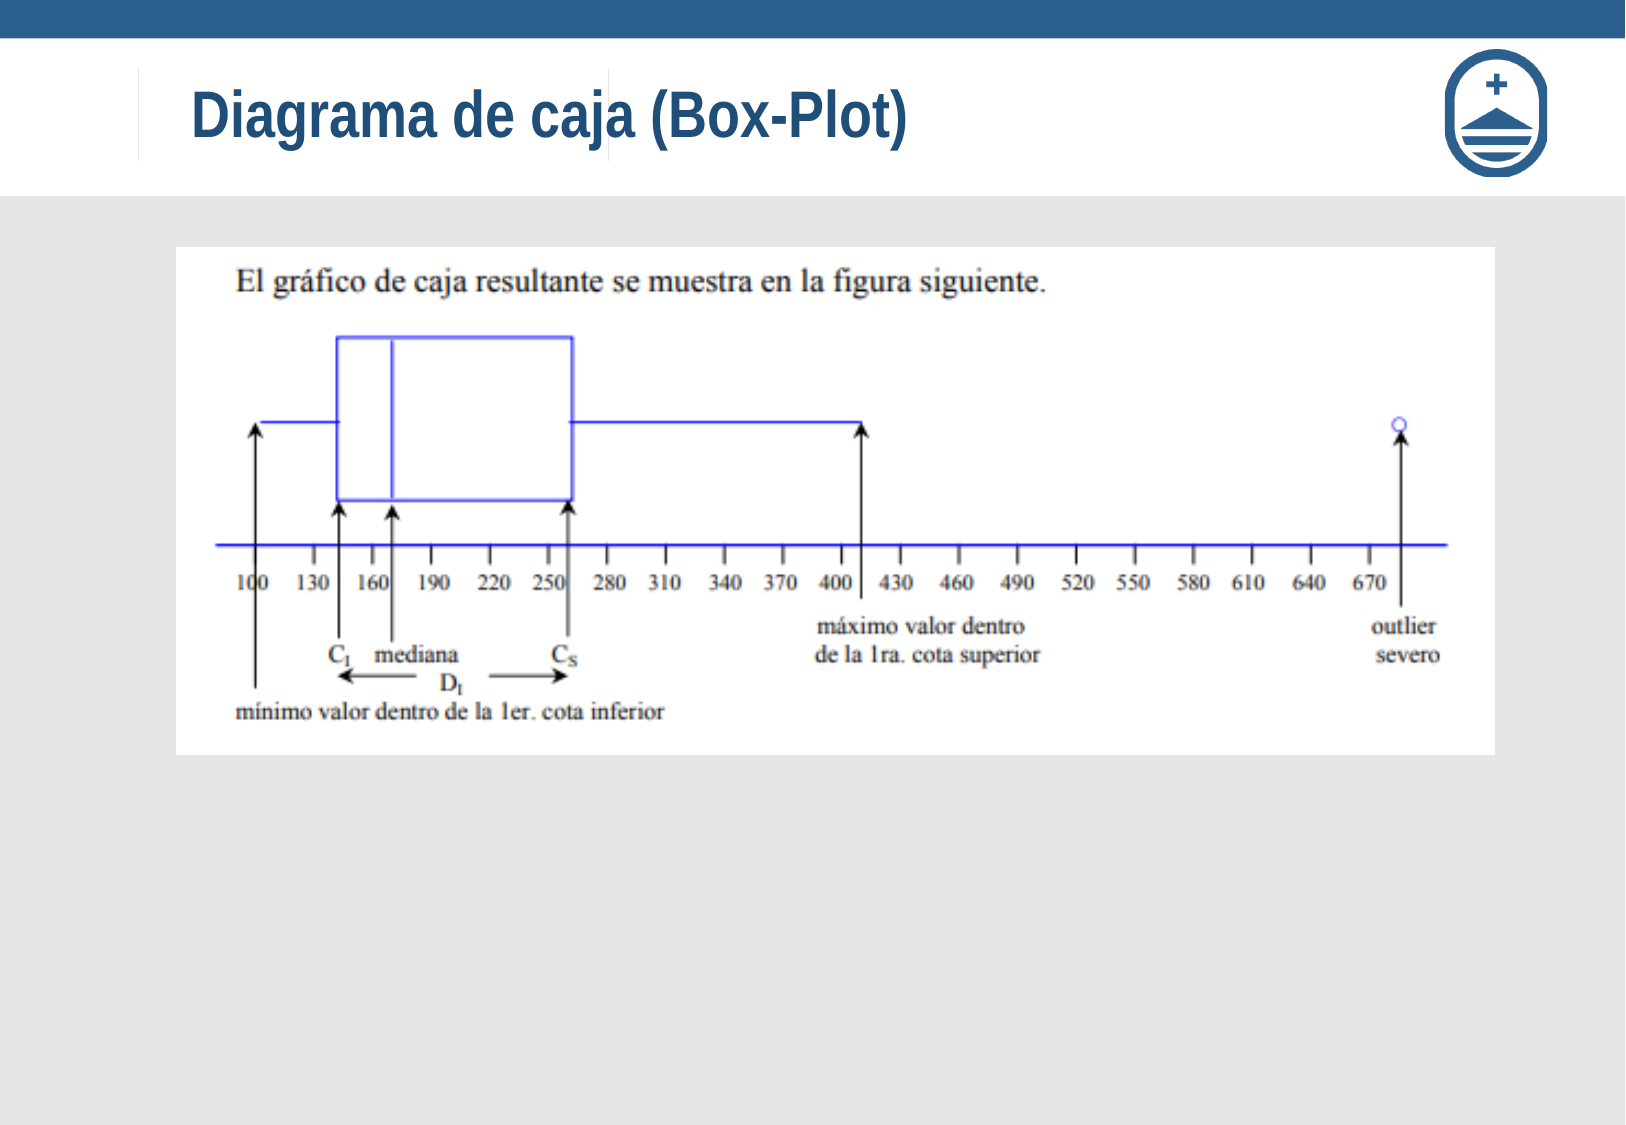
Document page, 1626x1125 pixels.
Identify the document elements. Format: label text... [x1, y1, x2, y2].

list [176, 247, 1495, 755]
title Diagrama de caja (Box-Plot) [176, 73, 1332, 160]
